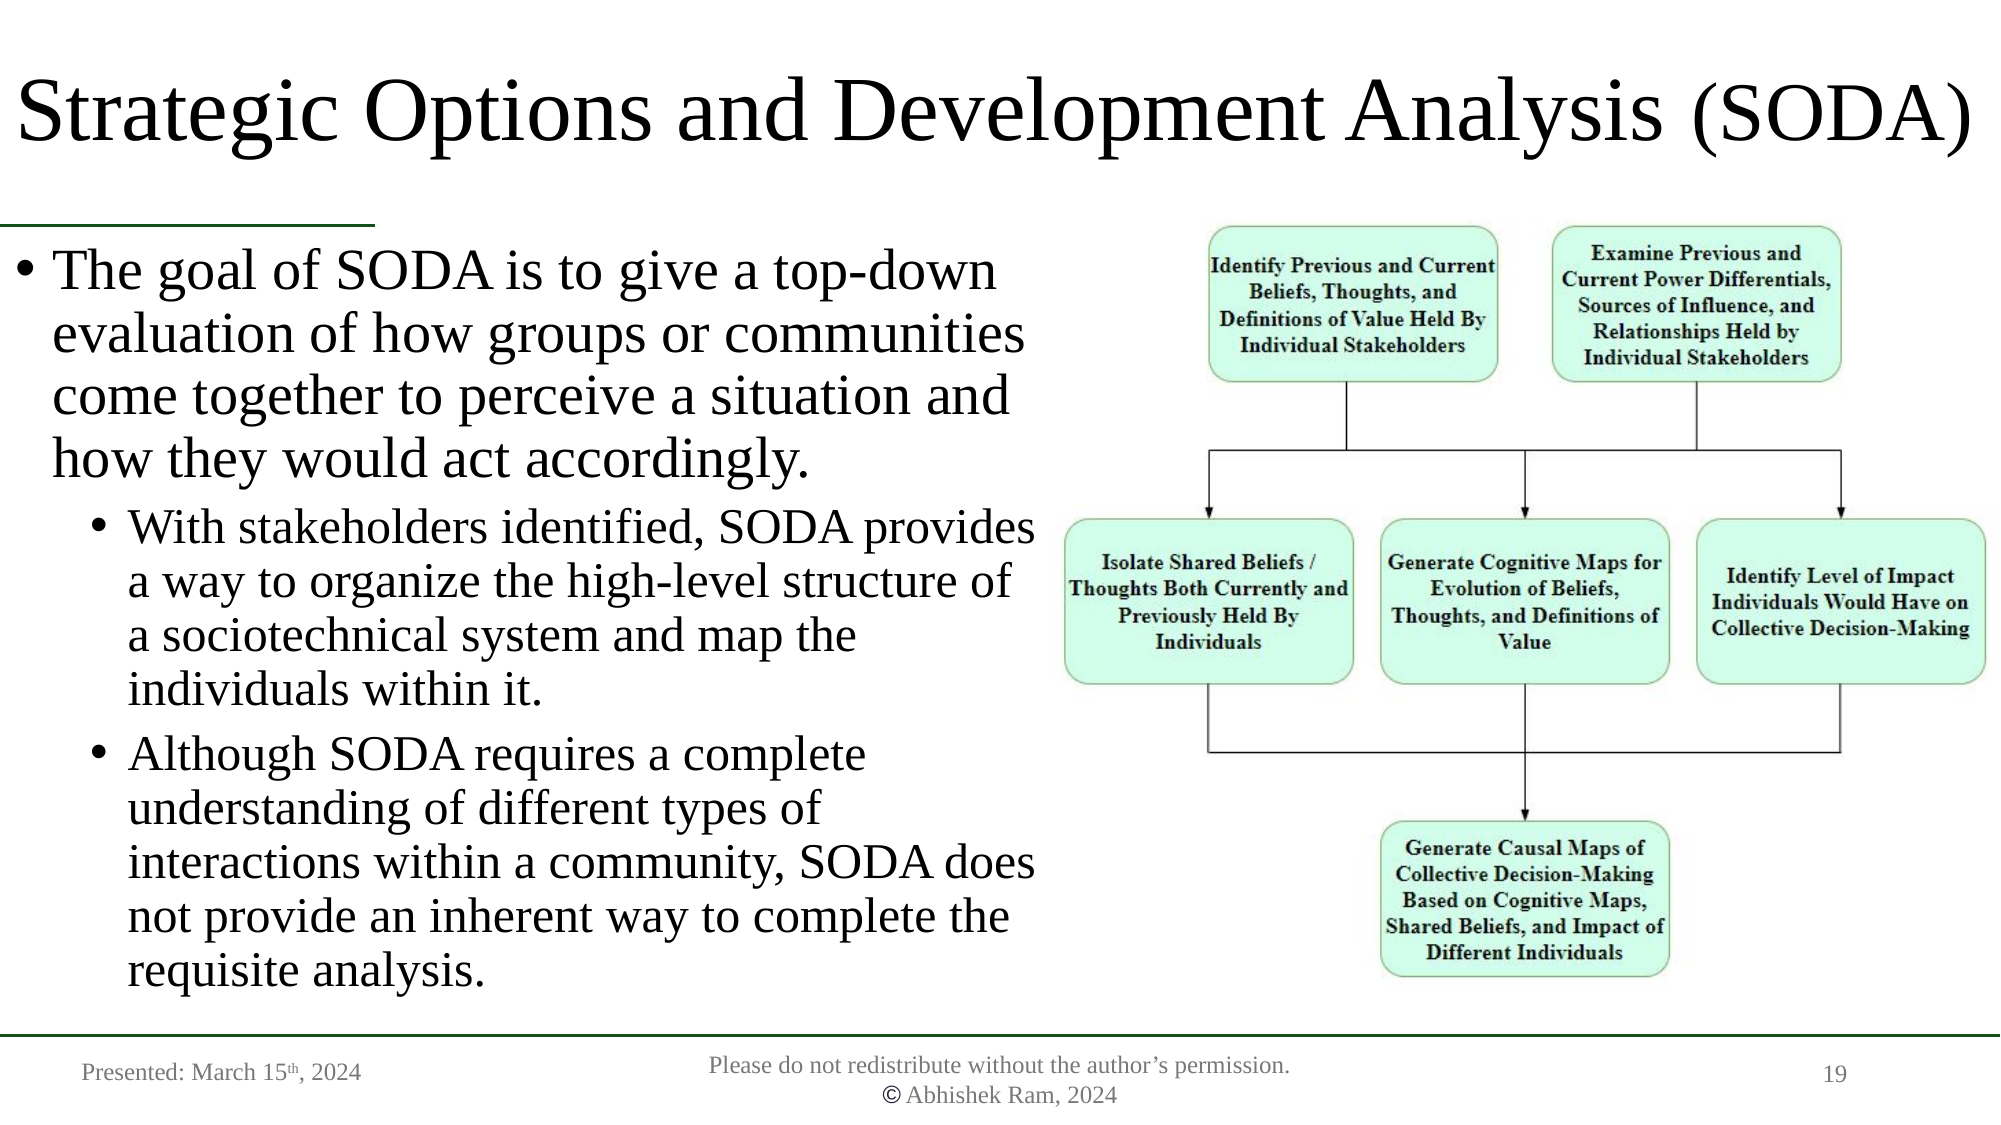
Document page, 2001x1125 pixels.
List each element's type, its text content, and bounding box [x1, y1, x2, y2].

list The goal of SODA is to give a top-down evaluation of how groups or communities come together to perceive a situation and how they would act accordingly. With stakeholders identified, SODA provides a way to organize the high-level structure of a sociotechnical system and map the individuals within it. Although SODA requires a complete understanding of different types of interactions within a community, SODA does not provide an inherent way to complete the requisite analysis. [0, 231, 1053, 1028]
text_box Please do not redistribute without the author’s permission. © Abhishek Ram, 2024 [662, 1048, 1338, 1109]
text_box 19 [1412, 1042, 1863, 1103]
picture [1052, 218, 2000, 987]
text_box Presented: March 15th, 2024 [66, 1042, 384, 1103]
title Strategic Options and Development Analysis (SODA) [0, 1, 2000, 220]
